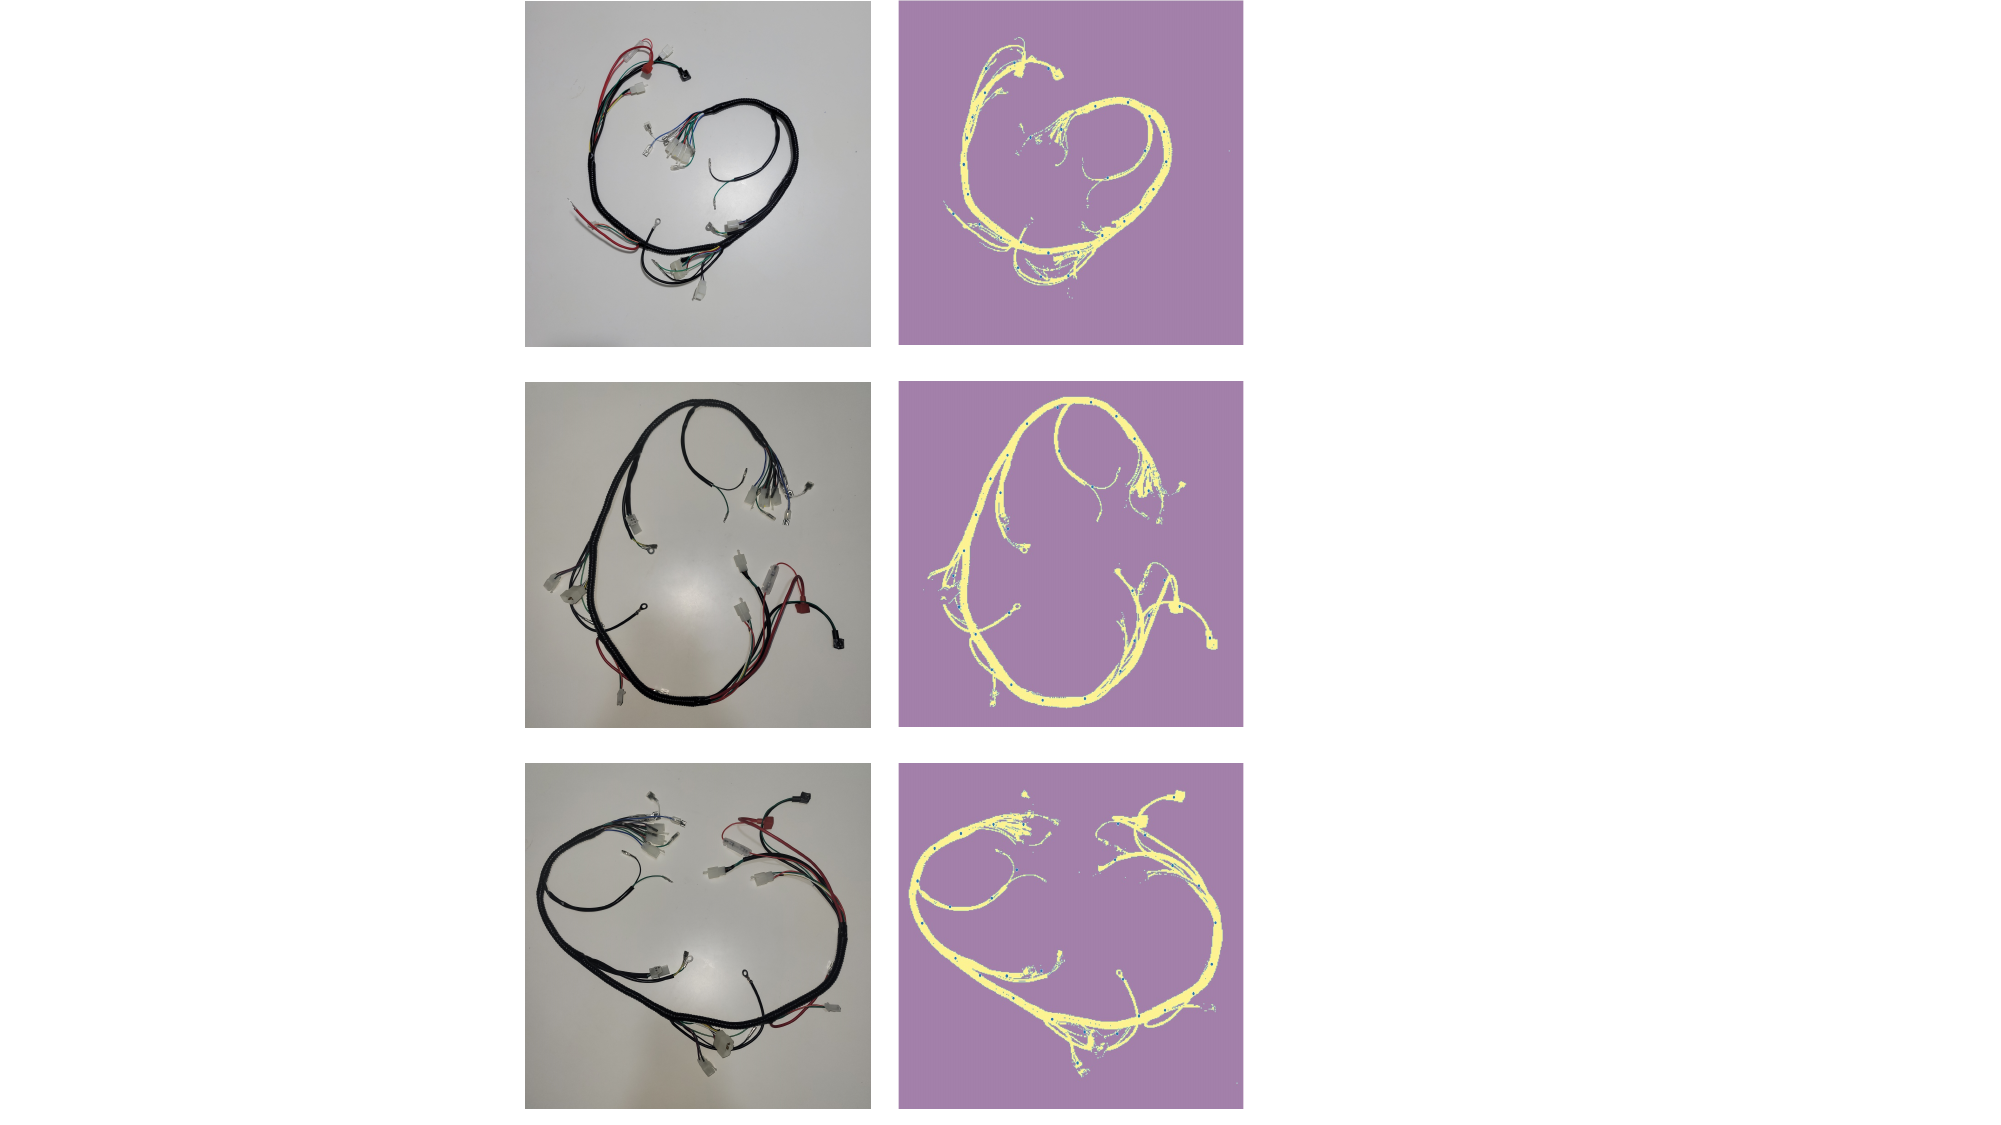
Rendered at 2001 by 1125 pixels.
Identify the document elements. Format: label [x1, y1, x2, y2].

picture [525, 1, 871, 347]
picture [898, 0, 1244, 345]
picture [898, 381, 1244, 727]
picture [525, 763, 871, 1109]
picture [898, 763, 1244, 1109]
picture [525, 382, 871, 728]
